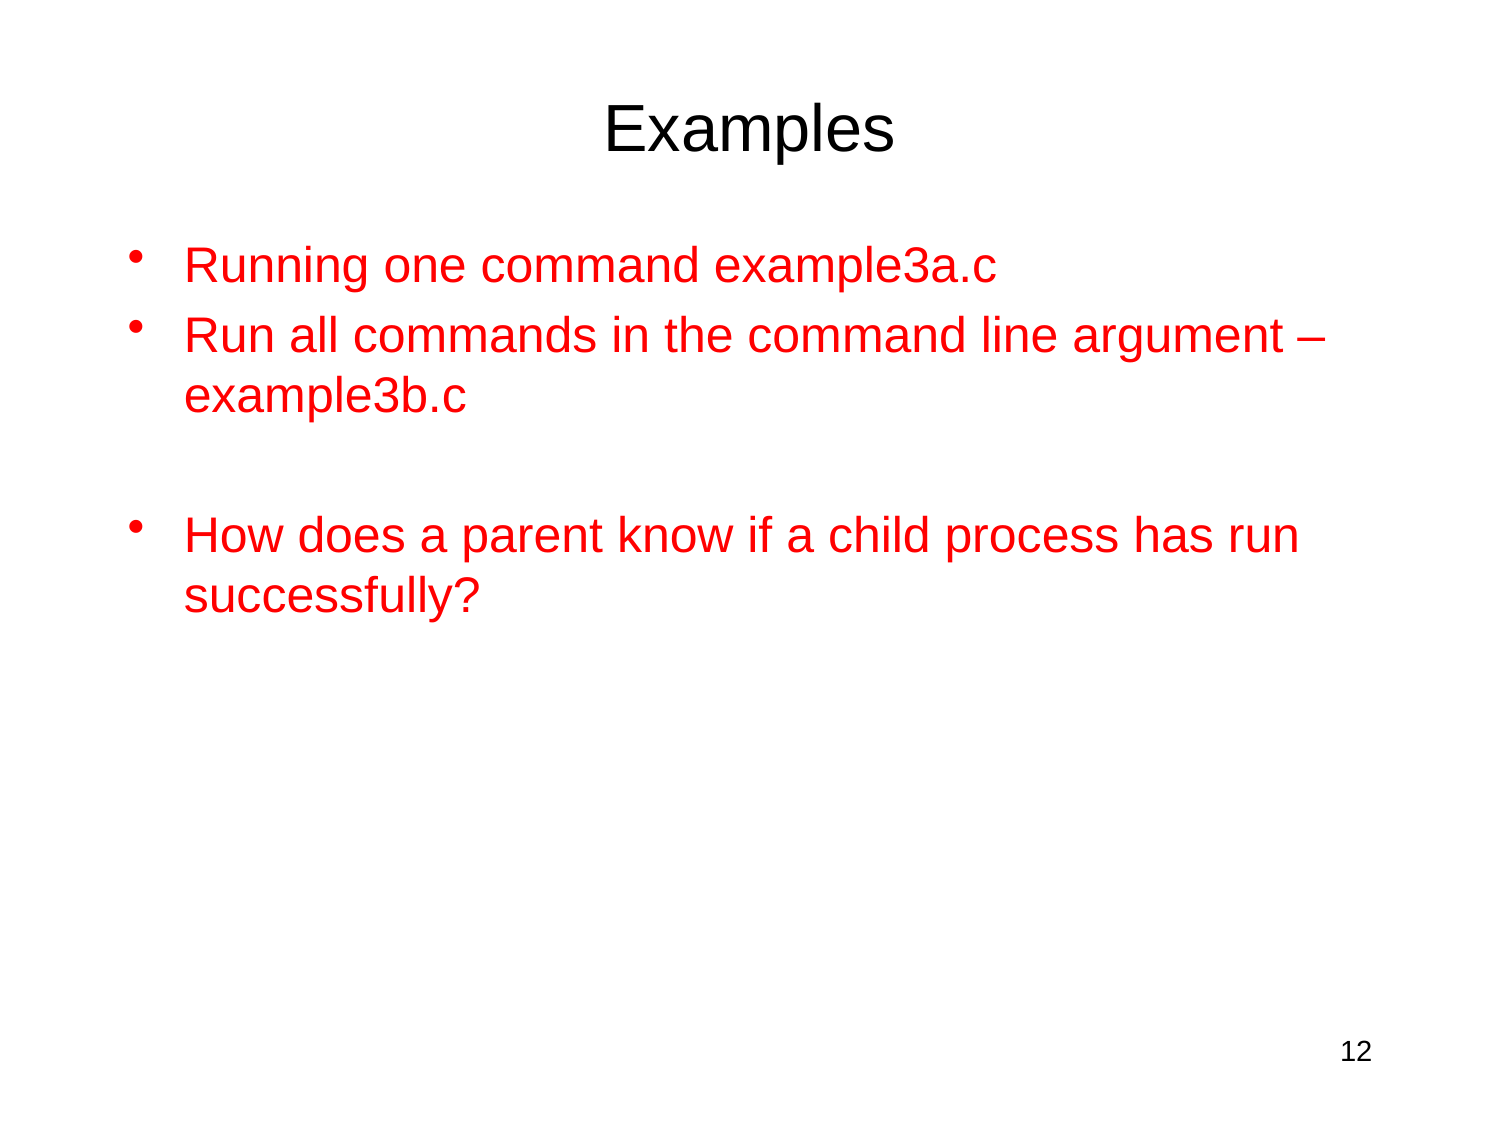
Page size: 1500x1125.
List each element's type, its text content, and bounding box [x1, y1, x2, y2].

list Running one command example3a.c Run all commands in the command line argument – example3b.c How does a parent know if a child process has run successfully? [112, 224, 1388, 1000]
slide_number 12 [1074, 1024, 1388, 1101]
title Examples [112, 62, 1388, 188]
